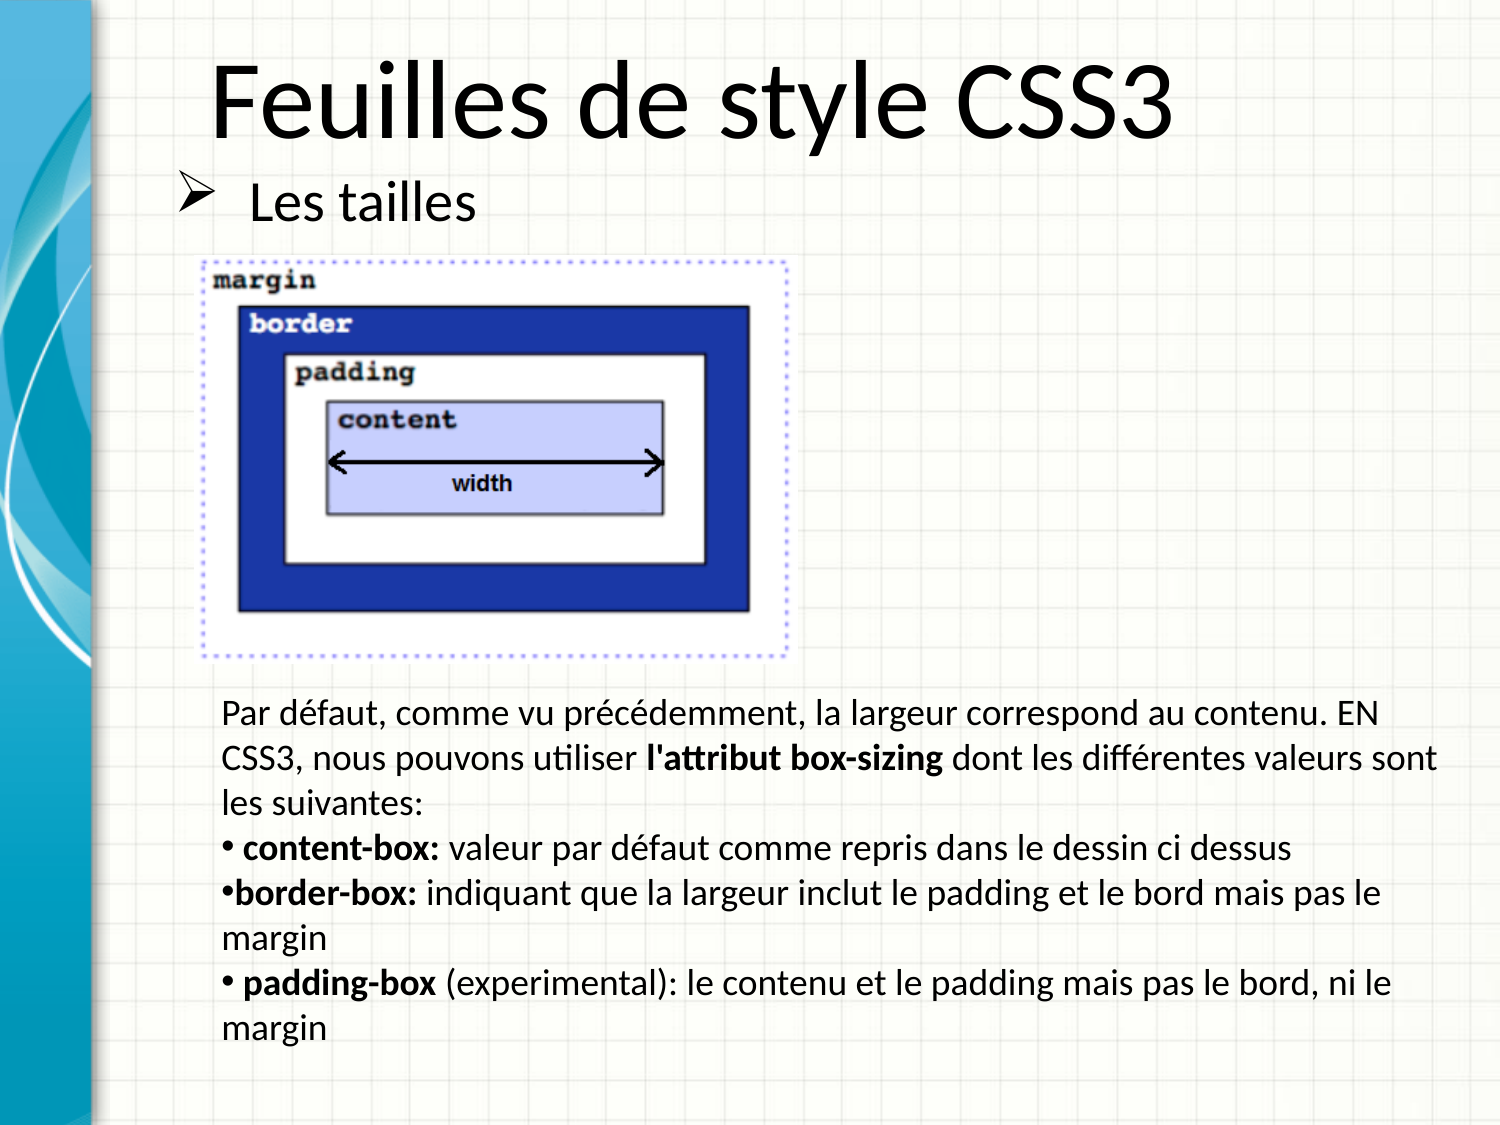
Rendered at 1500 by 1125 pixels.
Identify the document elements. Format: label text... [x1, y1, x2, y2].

text_box Feuilles de style CSS3 [194, 19, 1483, 169]
text_box Par défaut, comme vu précédemment, la largeur correspond au contenu. EN CSS3, nous pouvons utiliser l'attribut box-sizing dont les différentes valeurs sont les suivantes: content-box: valeur par défaut comme repris dans le dessin ci dessus border-box: indiquant que la largeur inclut le padding et le bord mais pas le margin padding-box (experimental): le contenu et le padding mais pas le bord, ni le margin [206, 680, 1471, 1056]
text_box Les tailles [159, 163, 1087, 242]
picture [0, 0, 1500, 1125]
